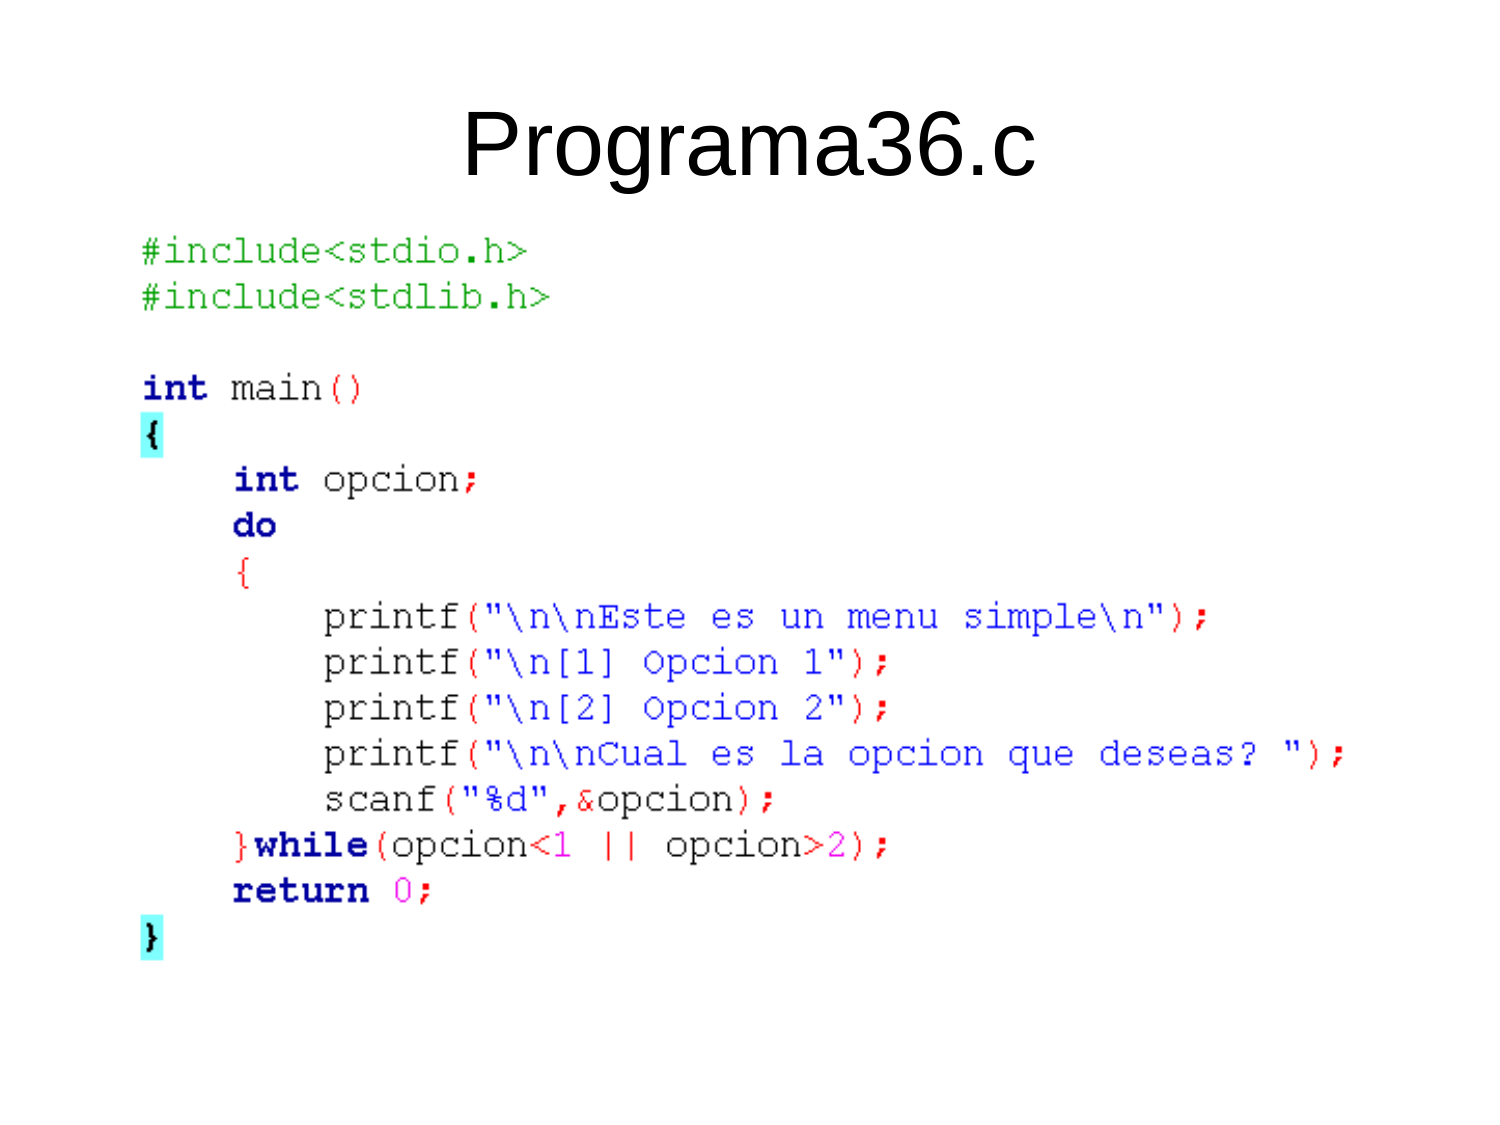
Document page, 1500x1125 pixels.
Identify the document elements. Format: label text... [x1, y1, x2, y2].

title Programa36.c [75, 45, 1425, 233]
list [138, 232, 1361, 965]
